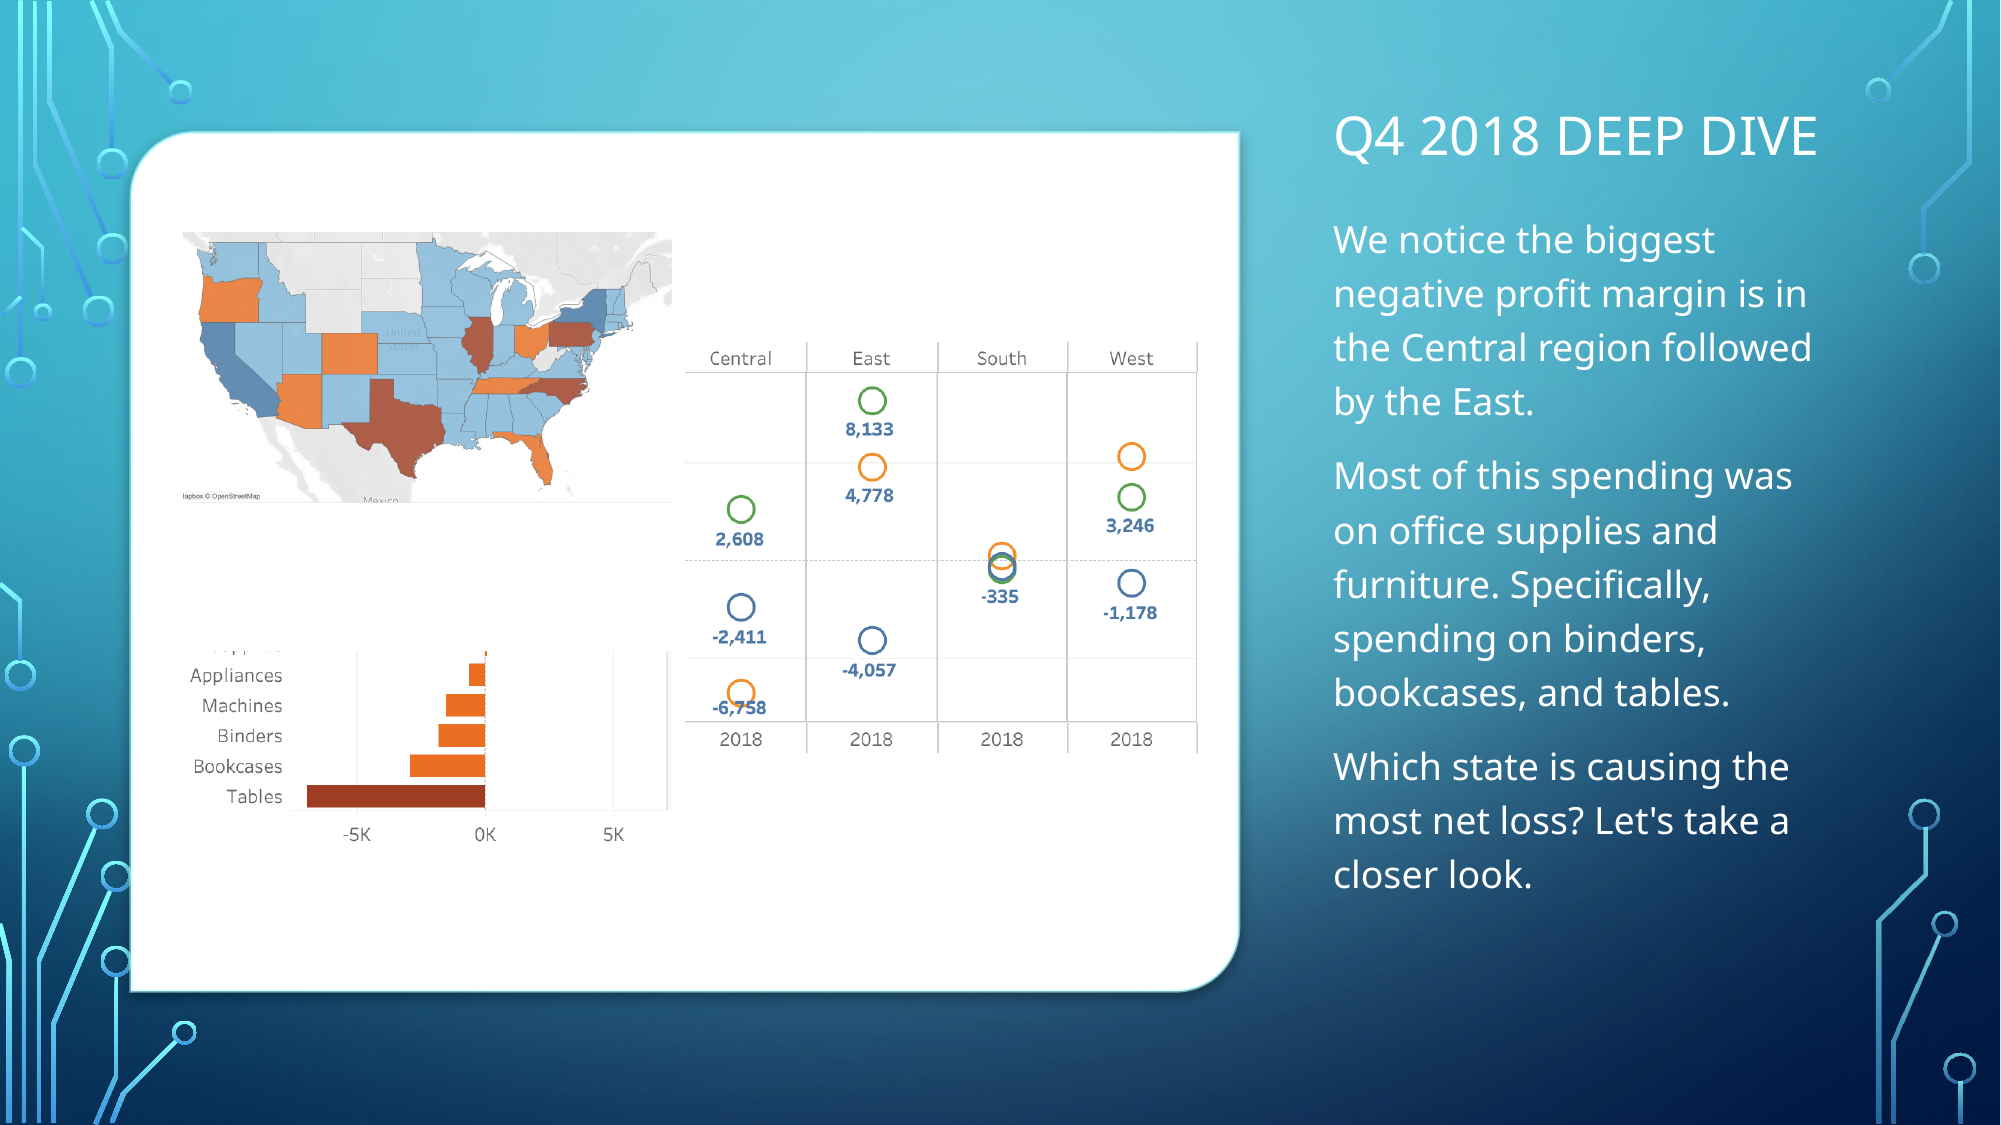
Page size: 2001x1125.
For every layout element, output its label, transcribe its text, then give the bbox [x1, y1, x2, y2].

title Q4 2018 DEEP DIVE [1318, 101, 1857, 175]
picture [685, 338, 1203, 763]
text_box [129, 131, 1241, 993]
picture [183, 651, 672, 861]
picture [183, 232, 672, 503]
list We notice the biggest negative profit margin is in the Central region followed by the East. Most of this spending was on office supplies and furniture. Specifically, spending on binders, bookcases, and tables. Which state is causing the most net loss? Let's take a closer look. [1318, 199, 1857, 950]
